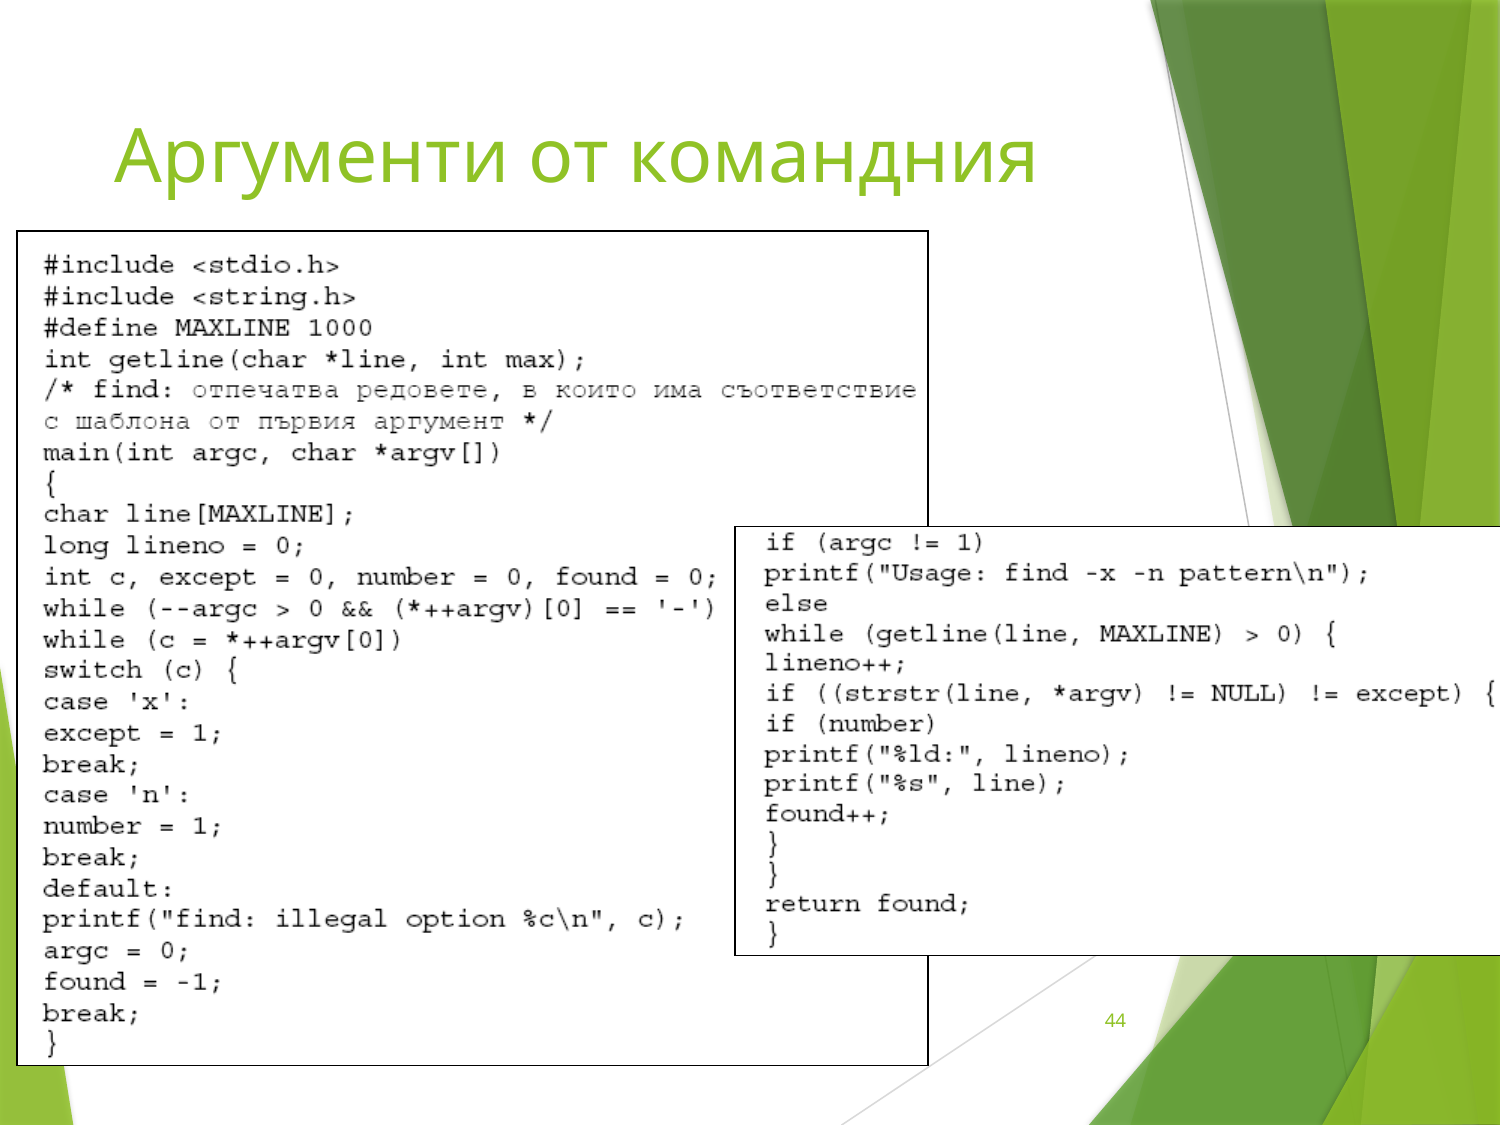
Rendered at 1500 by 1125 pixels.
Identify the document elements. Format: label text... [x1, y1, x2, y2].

slide_number [933, 991, 999, 1051]
slide_number 44 [1057, 991, 1142, 1051]
picture [17, 231, 1500, 1066]
title Аргументи от командния ред [99, 99, 1142, 317]
